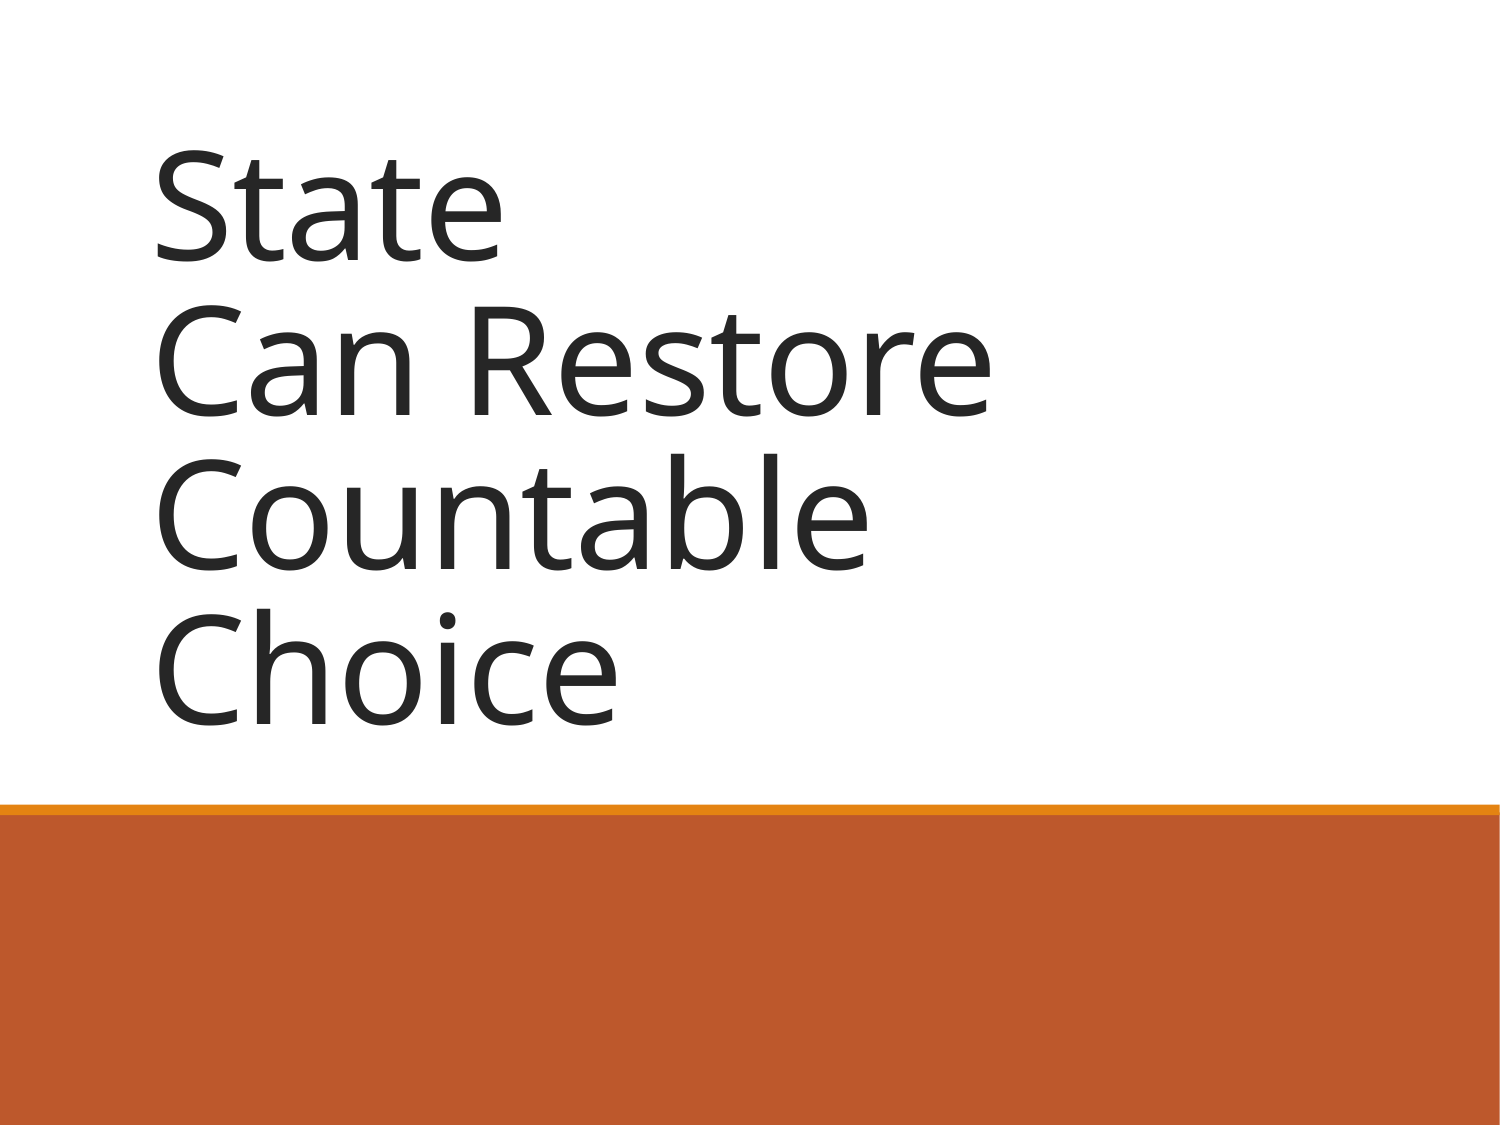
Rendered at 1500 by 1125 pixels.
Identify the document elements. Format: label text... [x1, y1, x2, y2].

text_box [0, 0, 1500, 803]
title State Can Restore Countable Choice [135, 124, 1373, 763]
text_box [0, 816, 1500, 1125]
text_box [0, 803, 1500, 816]
